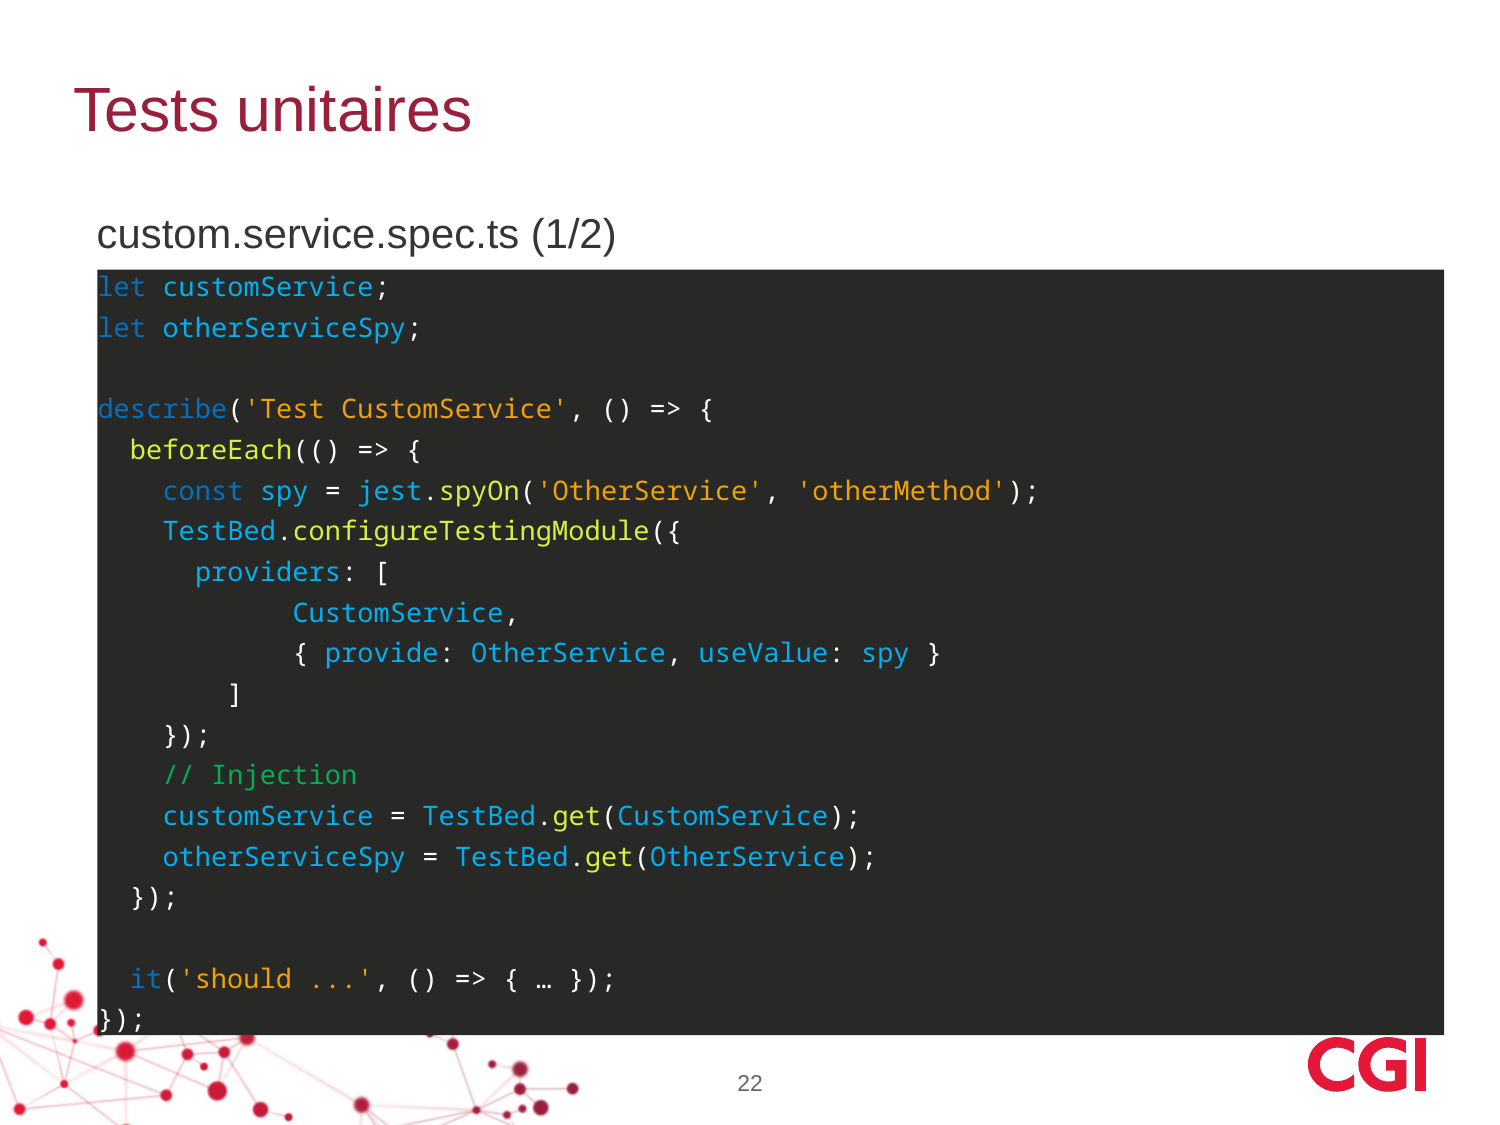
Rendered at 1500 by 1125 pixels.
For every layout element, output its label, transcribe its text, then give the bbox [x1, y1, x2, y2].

text_box let customService; let otherServiceSpy; describe('Test CustomService', () => { beforeEach(() => { const spy = jest.spyOn('OtherService', 'otherMethod'); TestBed.configureTestingModule({ providers: [ CustomService, { provide: OtherService, useValue: spy } ] }); // Injection customService = TestBed.get(CustomService); otherServiceSpy = TestBed.get(OtherService); }); it('should ...', () => { … }); }); [97, 269, 1445, 1036]
title Tests unitaires [73, 30, 1425, 182]
list custom.service.spec.ts (1/2) [73, 207, 1428, 1010]
slide_number 22 [686, 1068, 814, 1109]
picture [0, 908, 1500, 1125]
